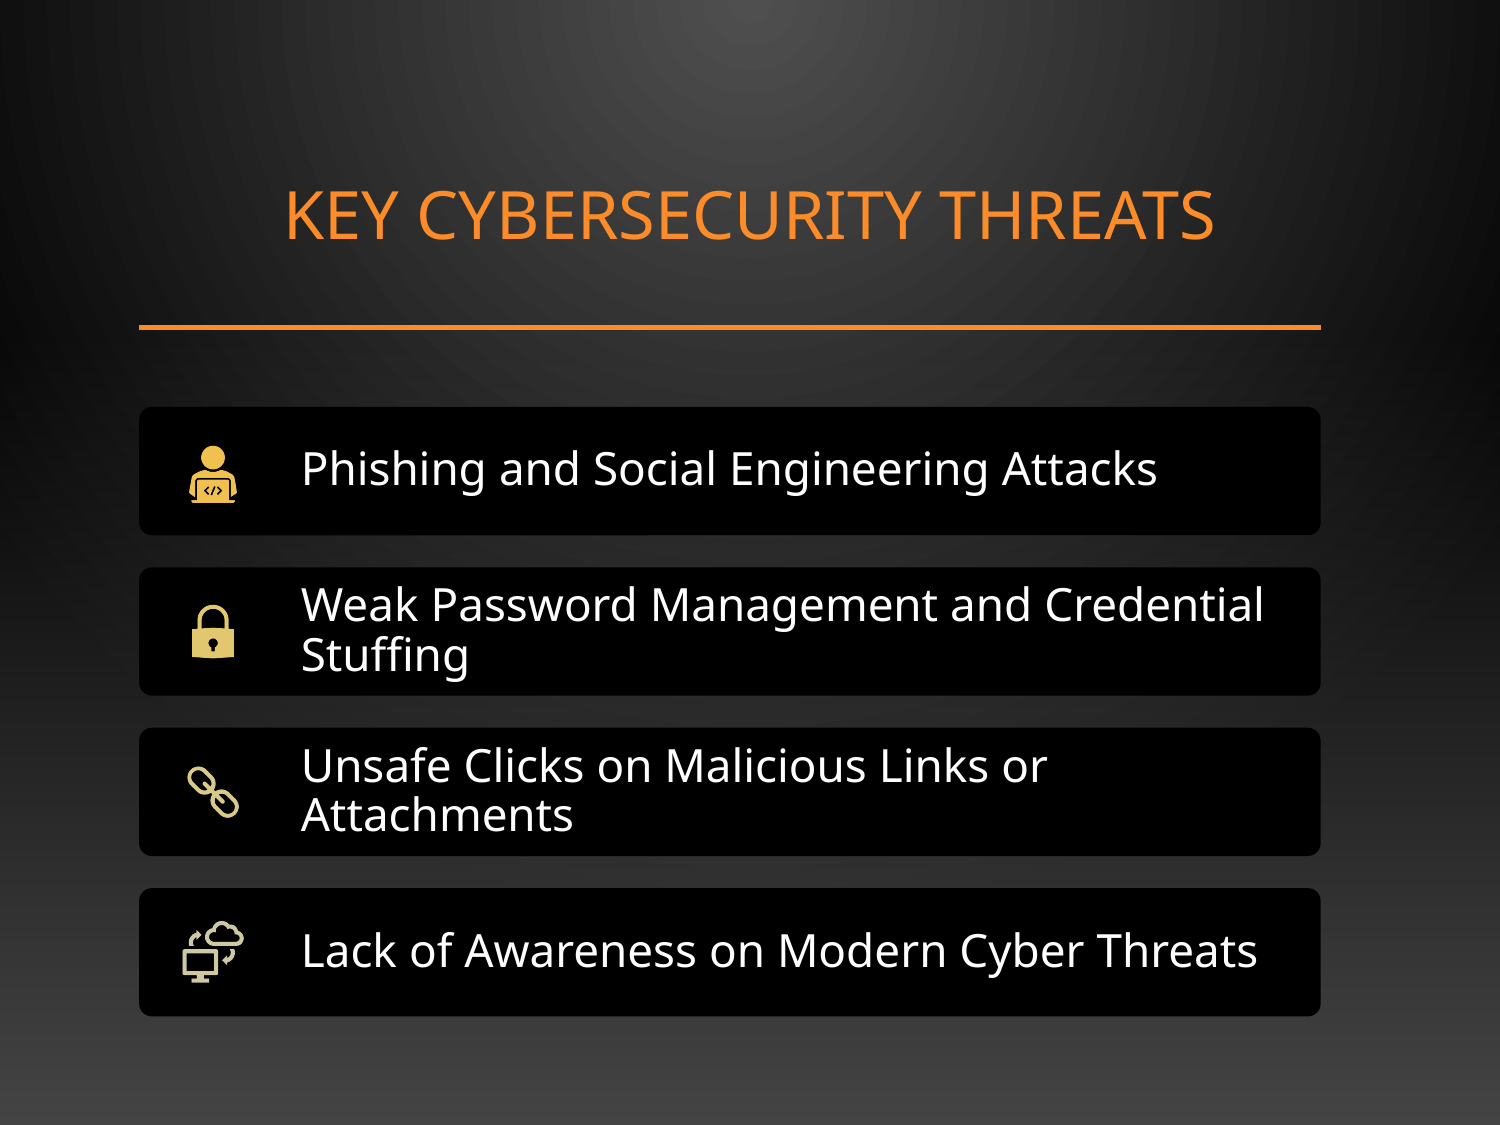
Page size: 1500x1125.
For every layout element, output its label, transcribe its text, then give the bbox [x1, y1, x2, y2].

title Key Cybersecurity Threats [178, 131, 1322, 305]
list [138, 406, 1321, 1017]
text_box [0, 0, 1500, 330]
text_box [0, 330, 1500, 1125]
